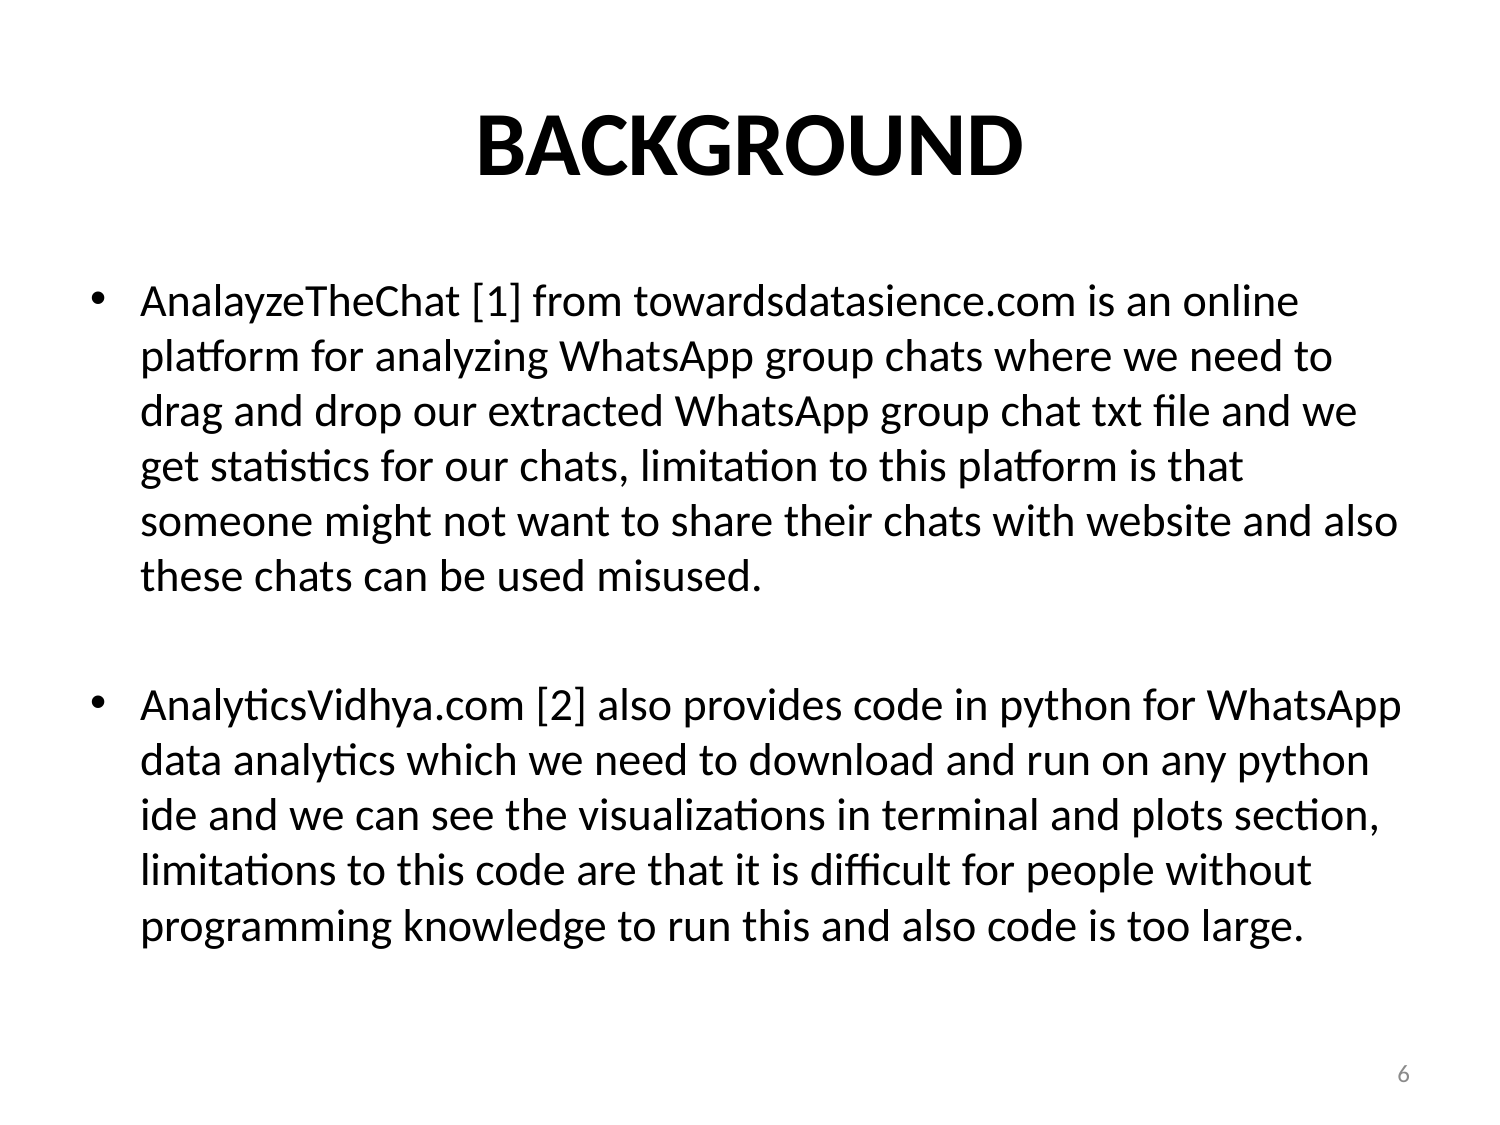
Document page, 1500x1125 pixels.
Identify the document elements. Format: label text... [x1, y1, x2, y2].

slide_number 6 [1074, 1042, 1425, 1103]
list AnalayzeTheChat [1] from towardsdatasience.com is an online platform for analyzing WhatsApp group chats where we need to drag and drop our extracted WhatsApp group chat txt file and we get statistics for our chats, limitation to this platform is that someone might not want to share their chats with website and also these chats can be used misused. AnalyticsVidhya.com [2] also provides code in python for WhatsApp data analytics which we need to download and run on any python ide and we can see the visualizations in terminal and plots section, limitations to this code are that it is difficult for people without programming knowledge to run this and also code is too large. [75, 262, 1425, 1005]
title background [75, 45, 1425, 233]
